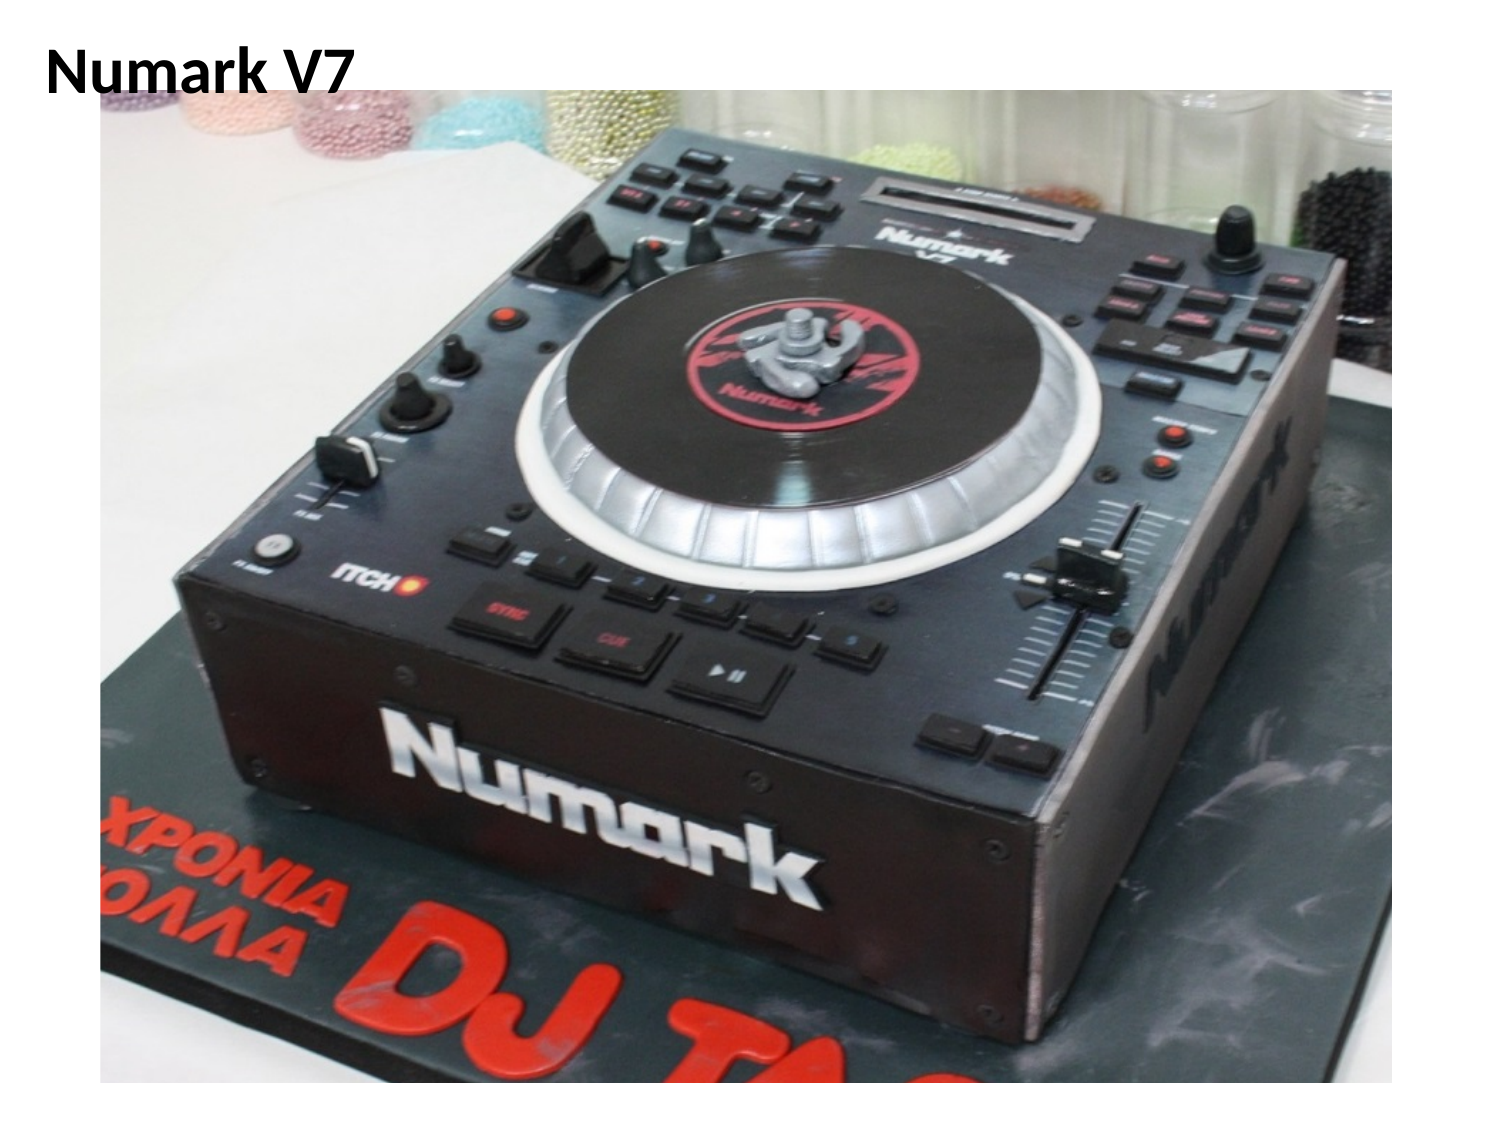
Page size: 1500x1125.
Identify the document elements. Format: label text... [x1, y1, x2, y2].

text_box Numark V7 [31, 19, 372, 115]
picture [100, 89, 1393, 1083]
